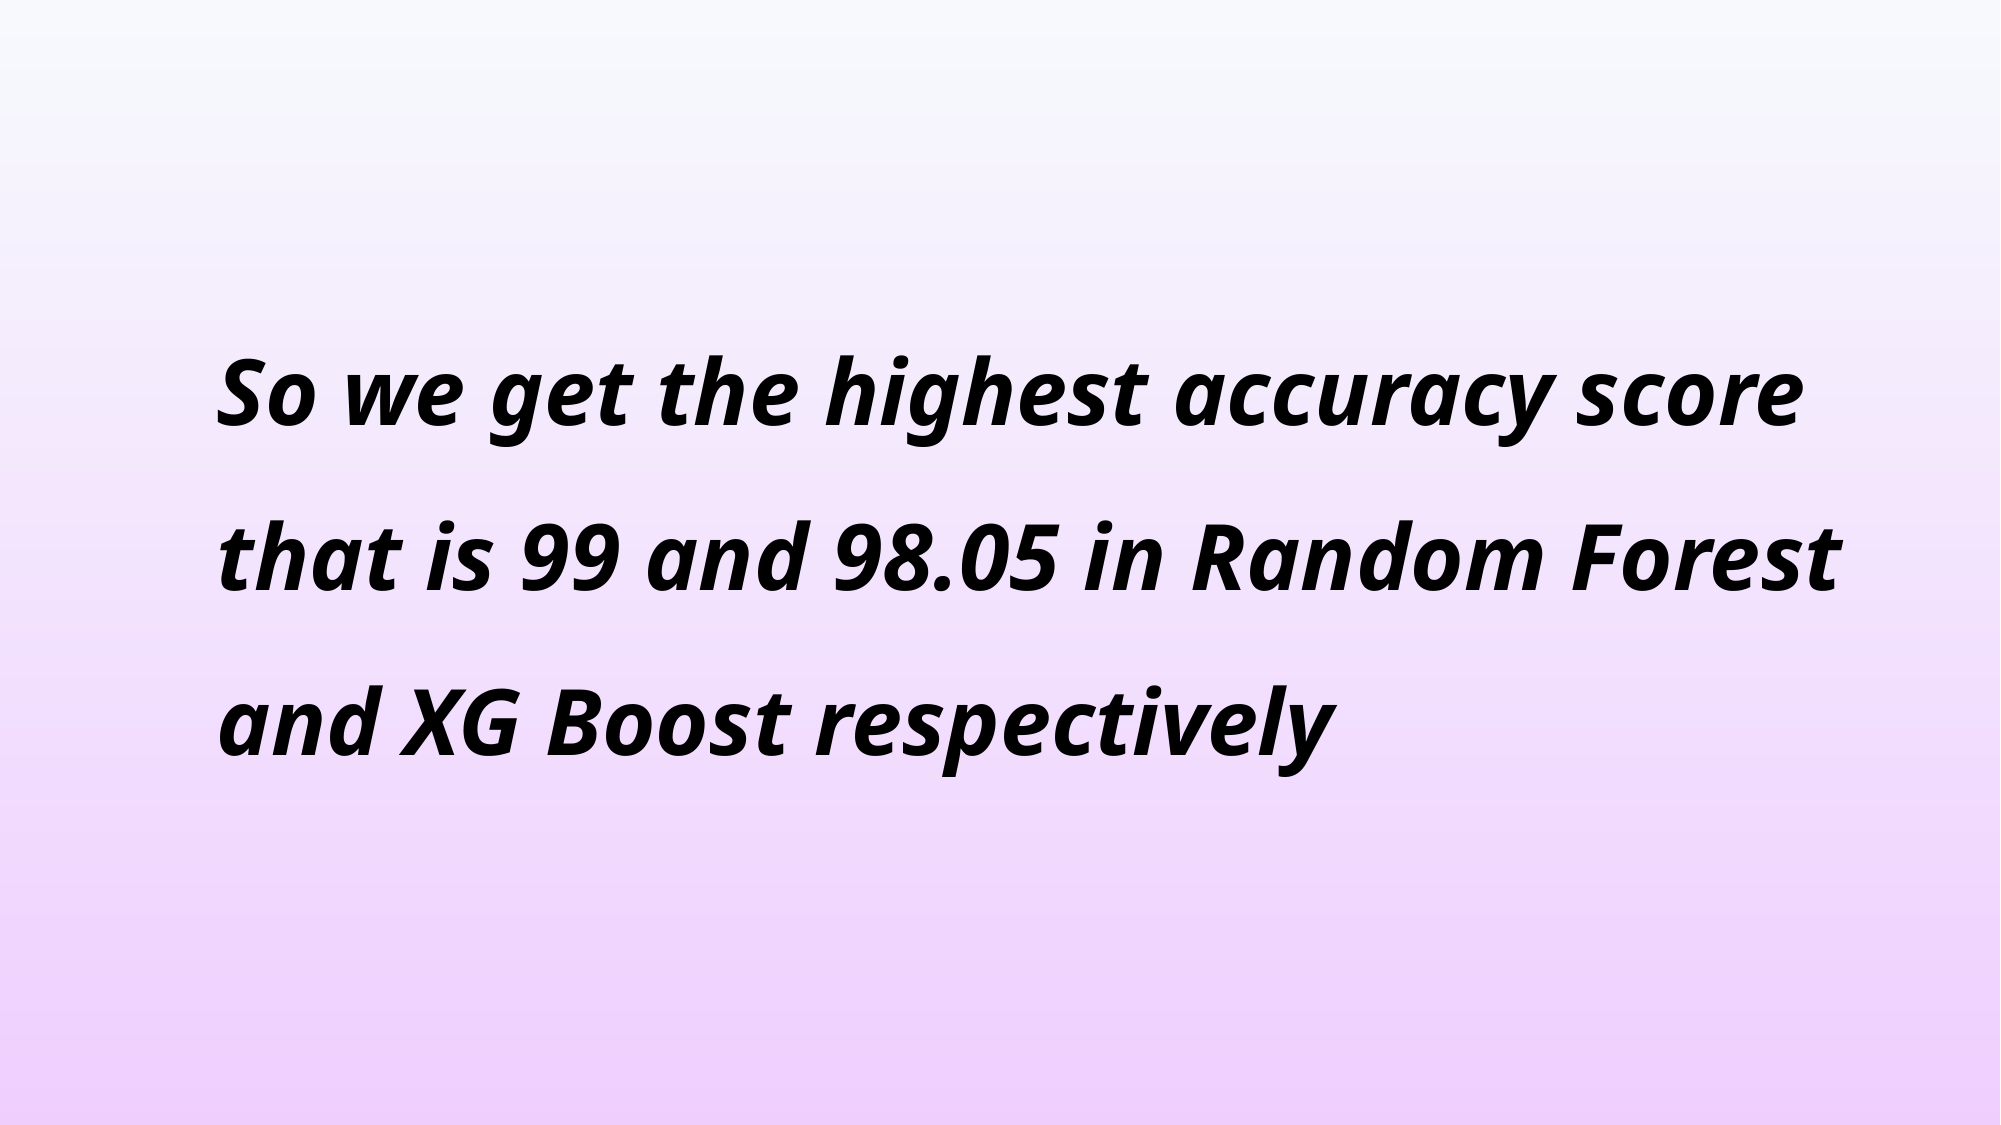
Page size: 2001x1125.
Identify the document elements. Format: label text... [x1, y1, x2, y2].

text_box So we get the highest accuracy score that is 99 and 98.05 in Random Forest and XG Boost respectively [202, 271, 1861, 853]
